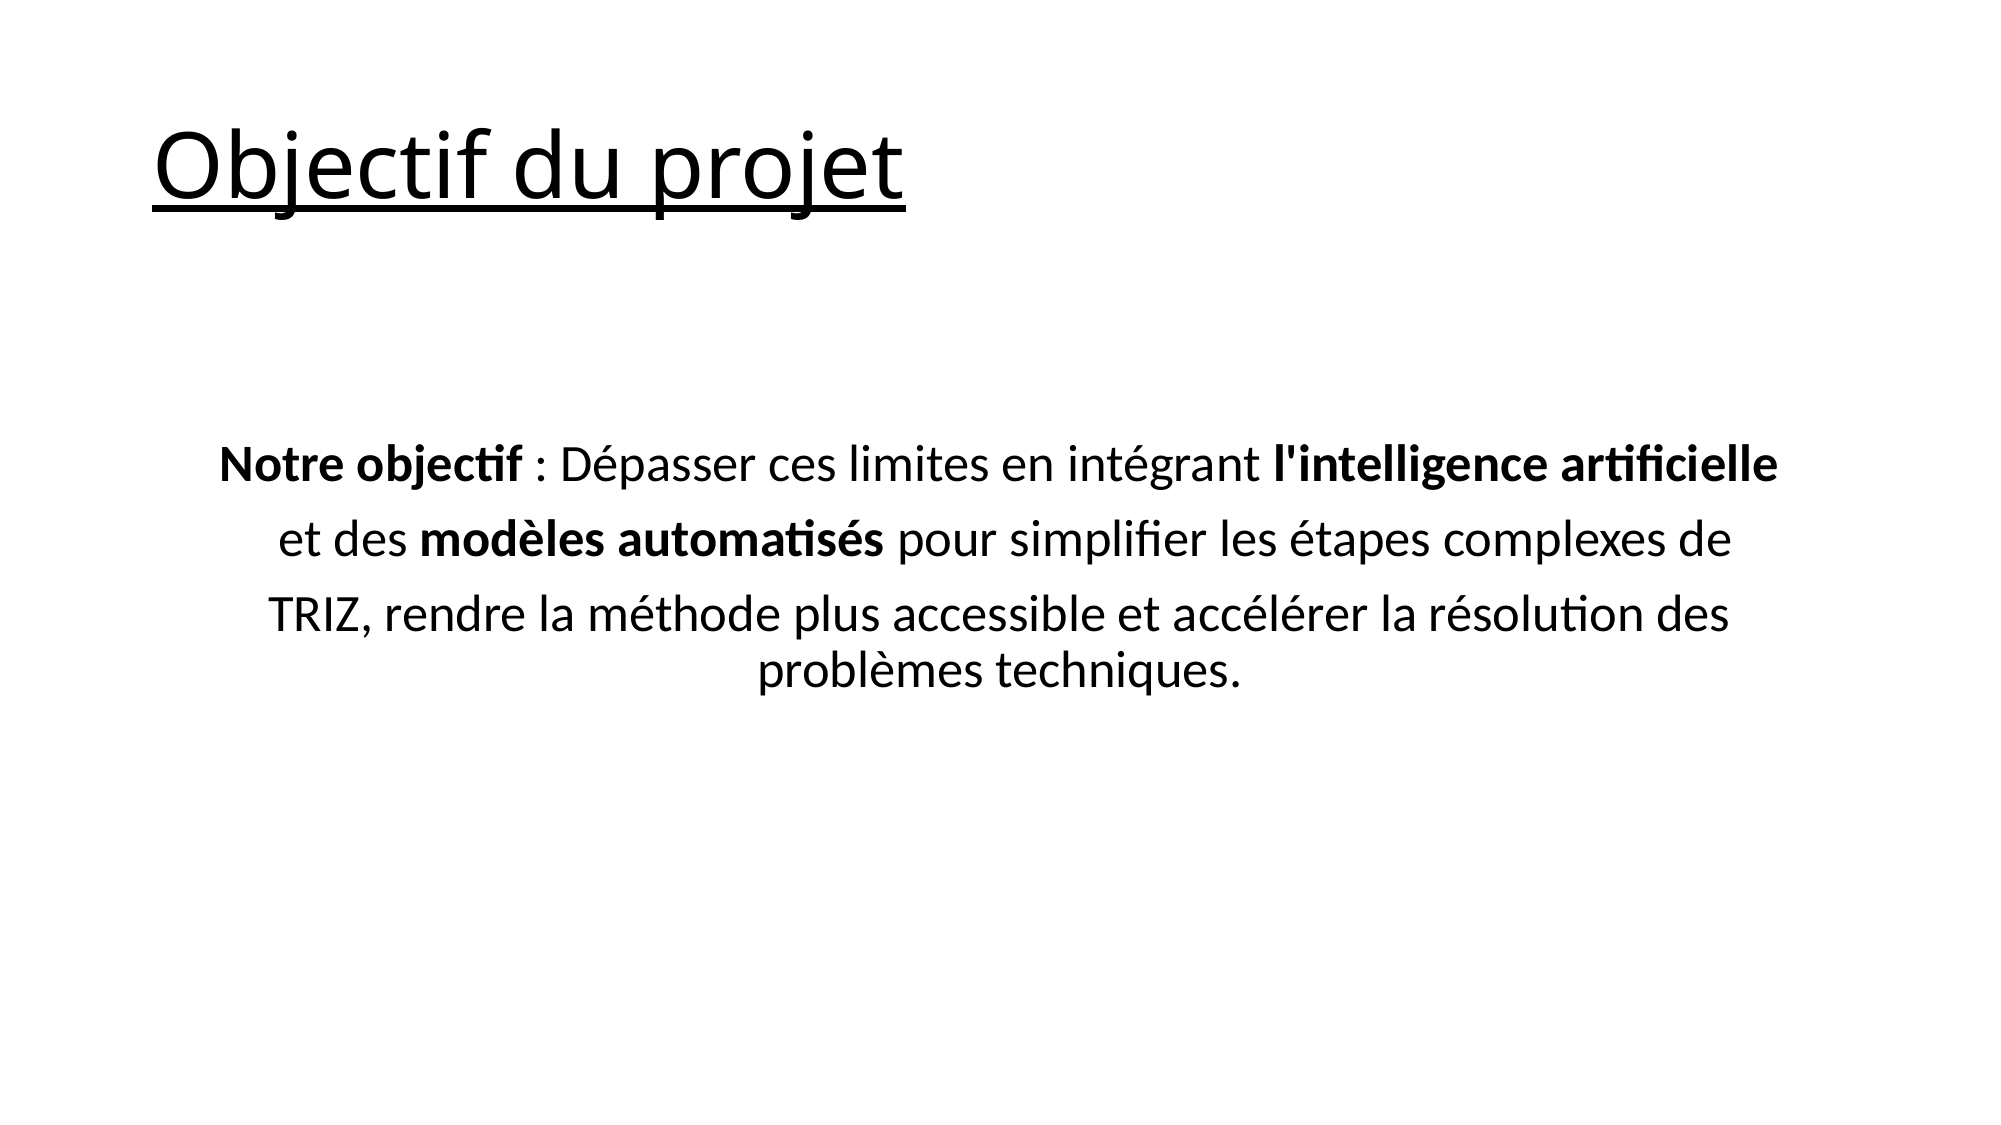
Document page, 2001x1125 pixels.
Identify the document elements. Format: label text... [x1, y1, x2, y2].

list Notre objectif : Dépasser ces limites en intégrant l'intelligence artificielle et des modèles automatisés pour simplifier les étapes complexes de TRIZ, rendre la méthode plus accessible et accélérer la résolution des problèmes techniques. [137, 346, 1863, 771]
title Objectif du projet [137, 59, 1863, 278]
